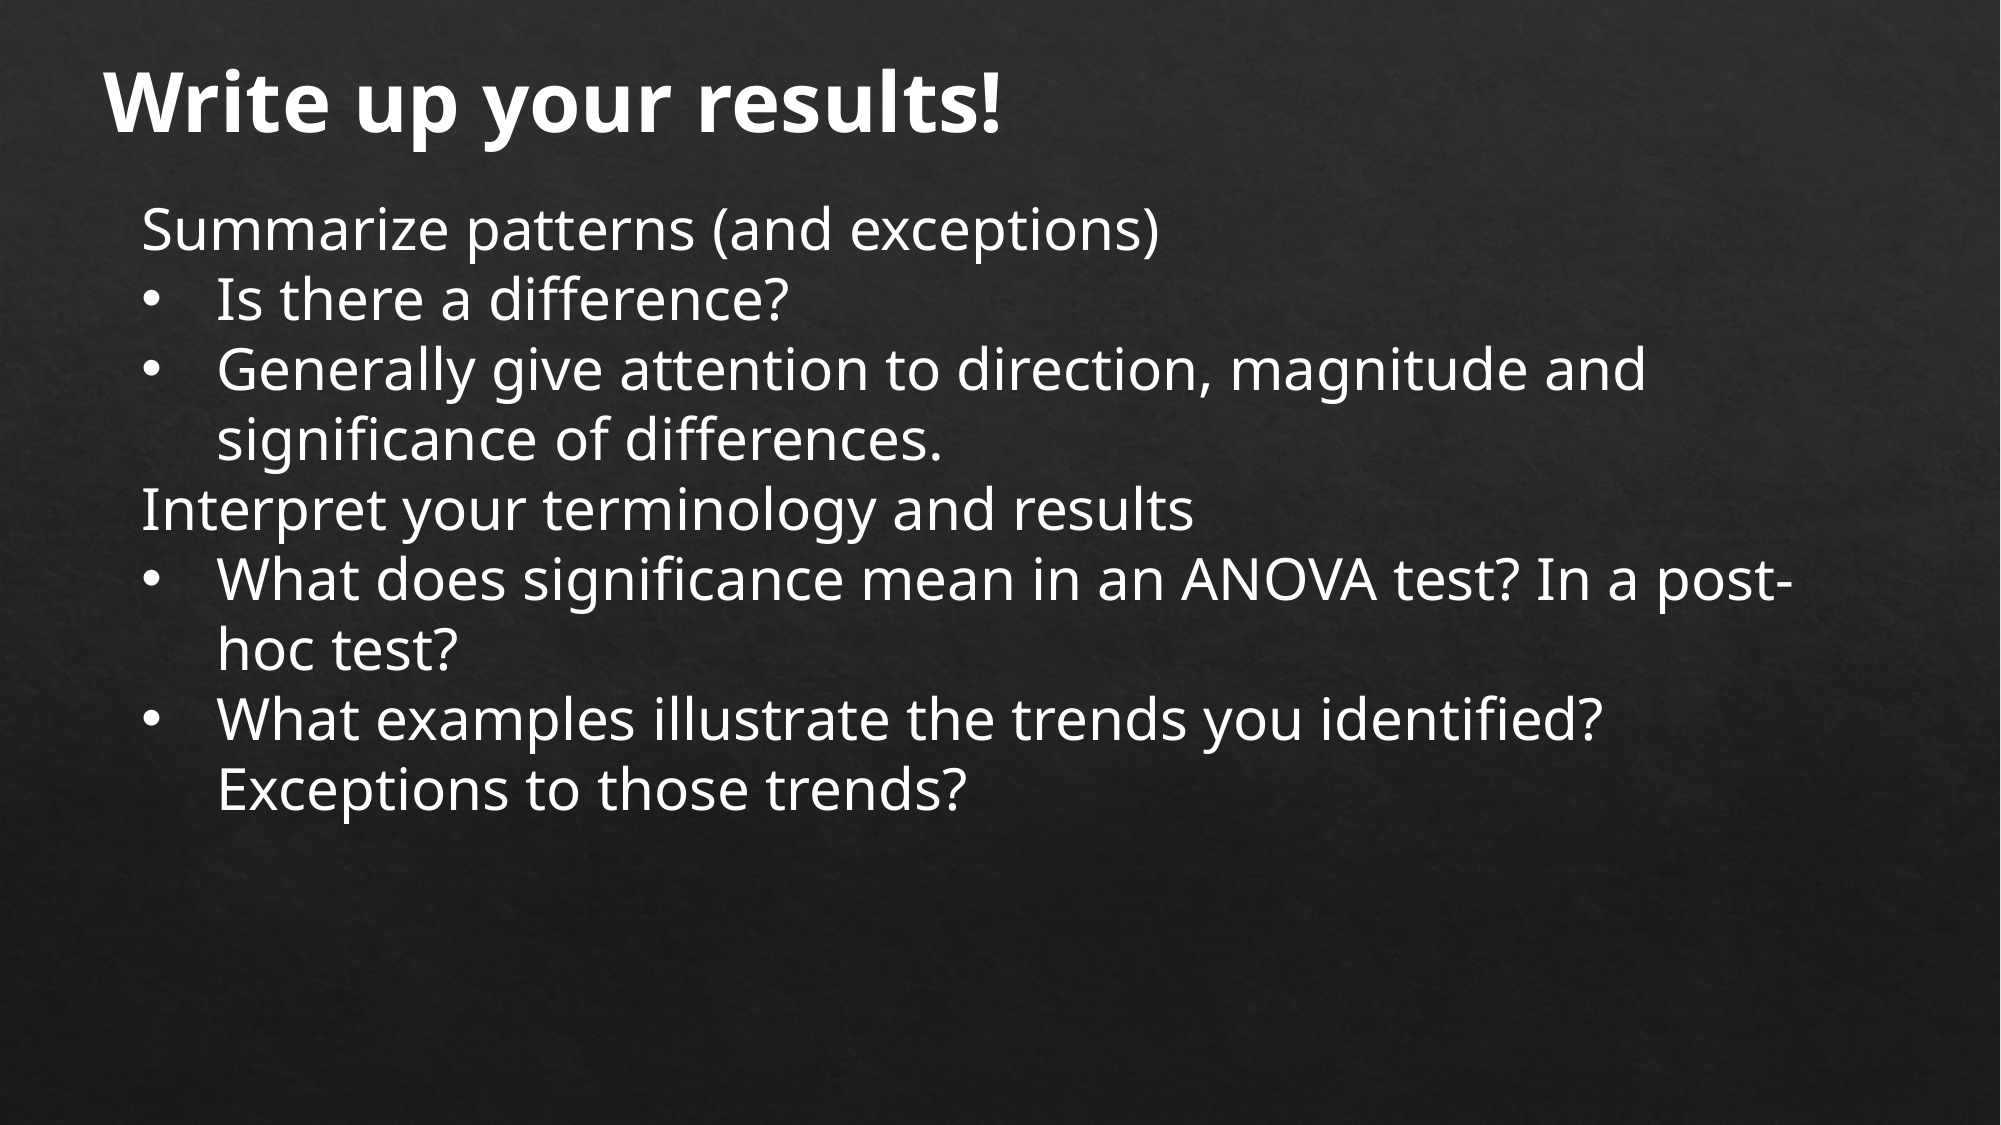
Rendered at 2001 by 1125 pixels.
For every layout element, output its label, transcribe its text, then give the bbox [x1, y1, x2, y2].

text_box Summarize patterns (and exceptions) Is there a difference? Generally give attention to direction, magnitude and significance of differences. Interpret your terminology and results What does significance mean in an ANOVA test? In a post-hoc test? What examples illustrate the trends you identified? Exceptions to those trends? [126, 184, 1882, 830]
text_box Write up your results! [88, 41, 1843, 138]
